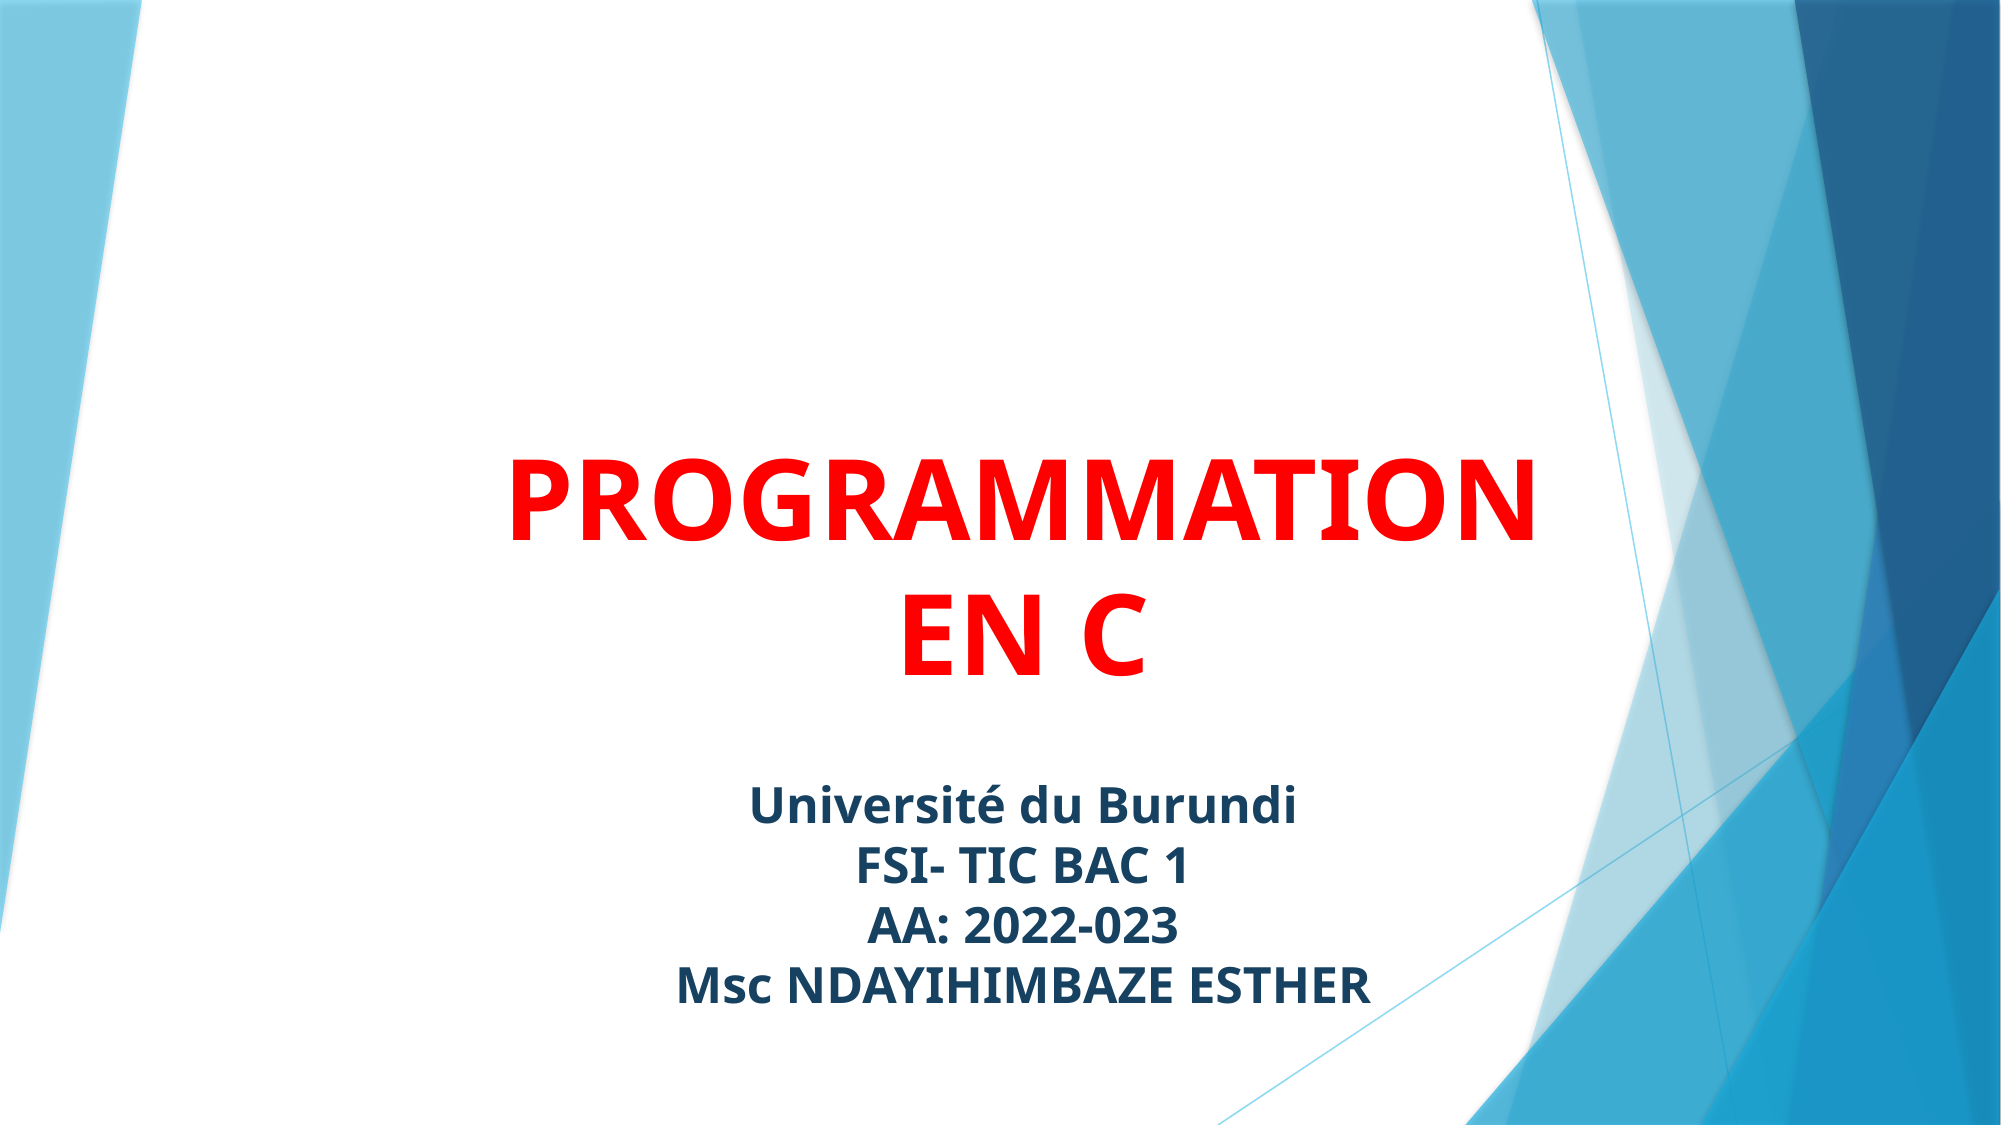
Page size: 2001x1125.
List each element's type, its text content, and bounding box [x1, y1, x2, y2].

subtitle Université du Burundi FSI- TIC BAC 1 AA: 2022-023 Msc NDAYIHIMBAZE ESTHER [232, 766, 1815, 1021]
title PROGRAMMATION EN C [469, 365, 1578, 706]
